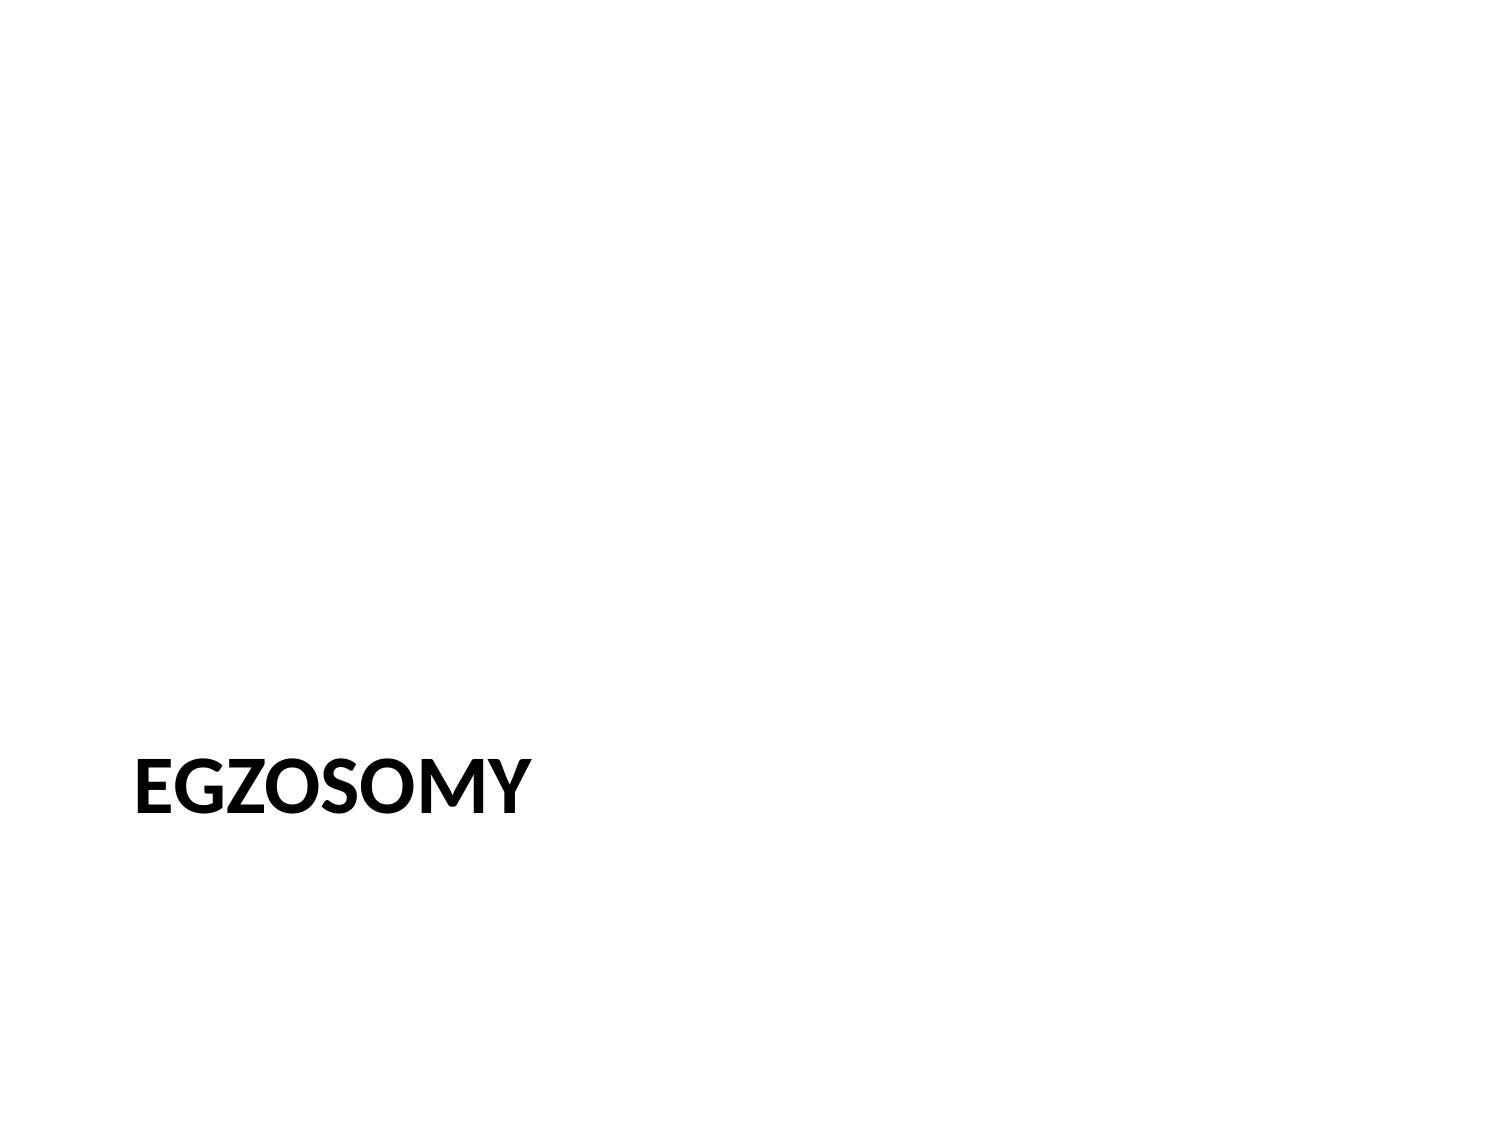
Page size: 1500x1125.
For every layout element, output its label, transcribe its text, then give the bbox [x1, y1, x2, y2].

title EGZOSOMY [118, 722, 1394, 947]
